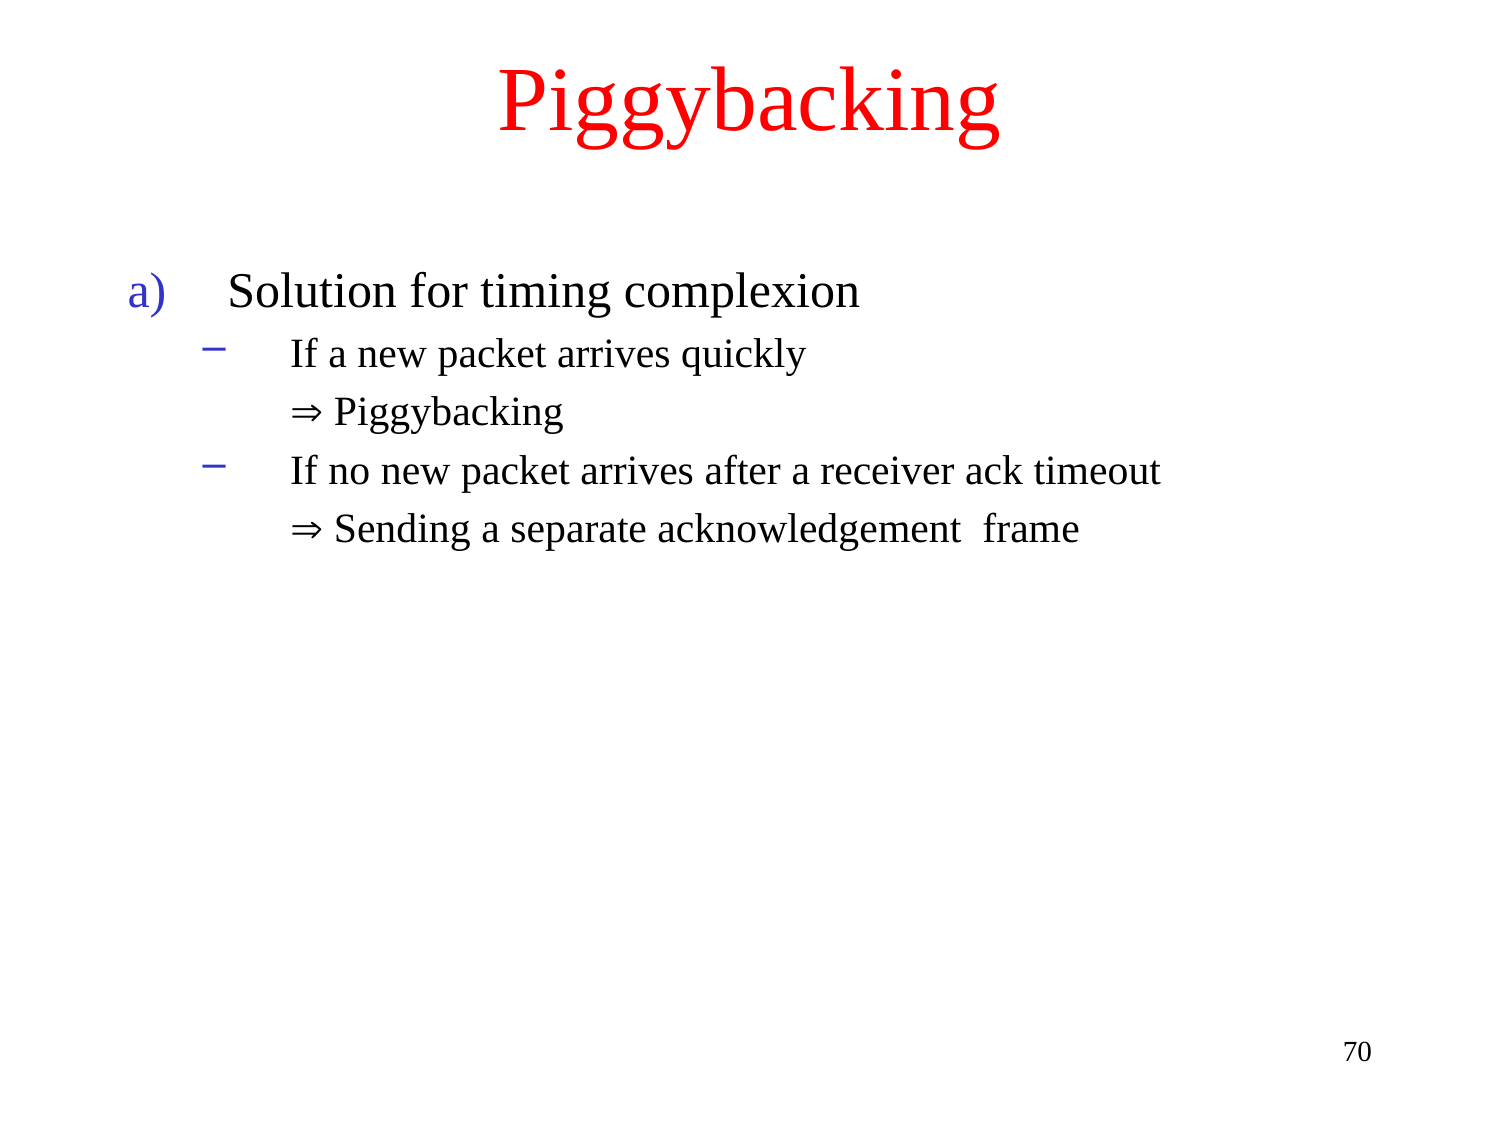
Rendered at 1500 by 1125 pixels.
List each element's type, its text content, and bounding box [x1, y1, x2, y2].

title Piggybacking [0, 0, 1500, 188]
slide_number 70 [1074, 1024, 1388, 1101]
list Solution for timing complexion If a new packet arrives quickly  Piggybacking If no new packet arrives after a receiver ack timeout  Sending a separate acknowledgement frame [112, 249, 1426, 1013]
